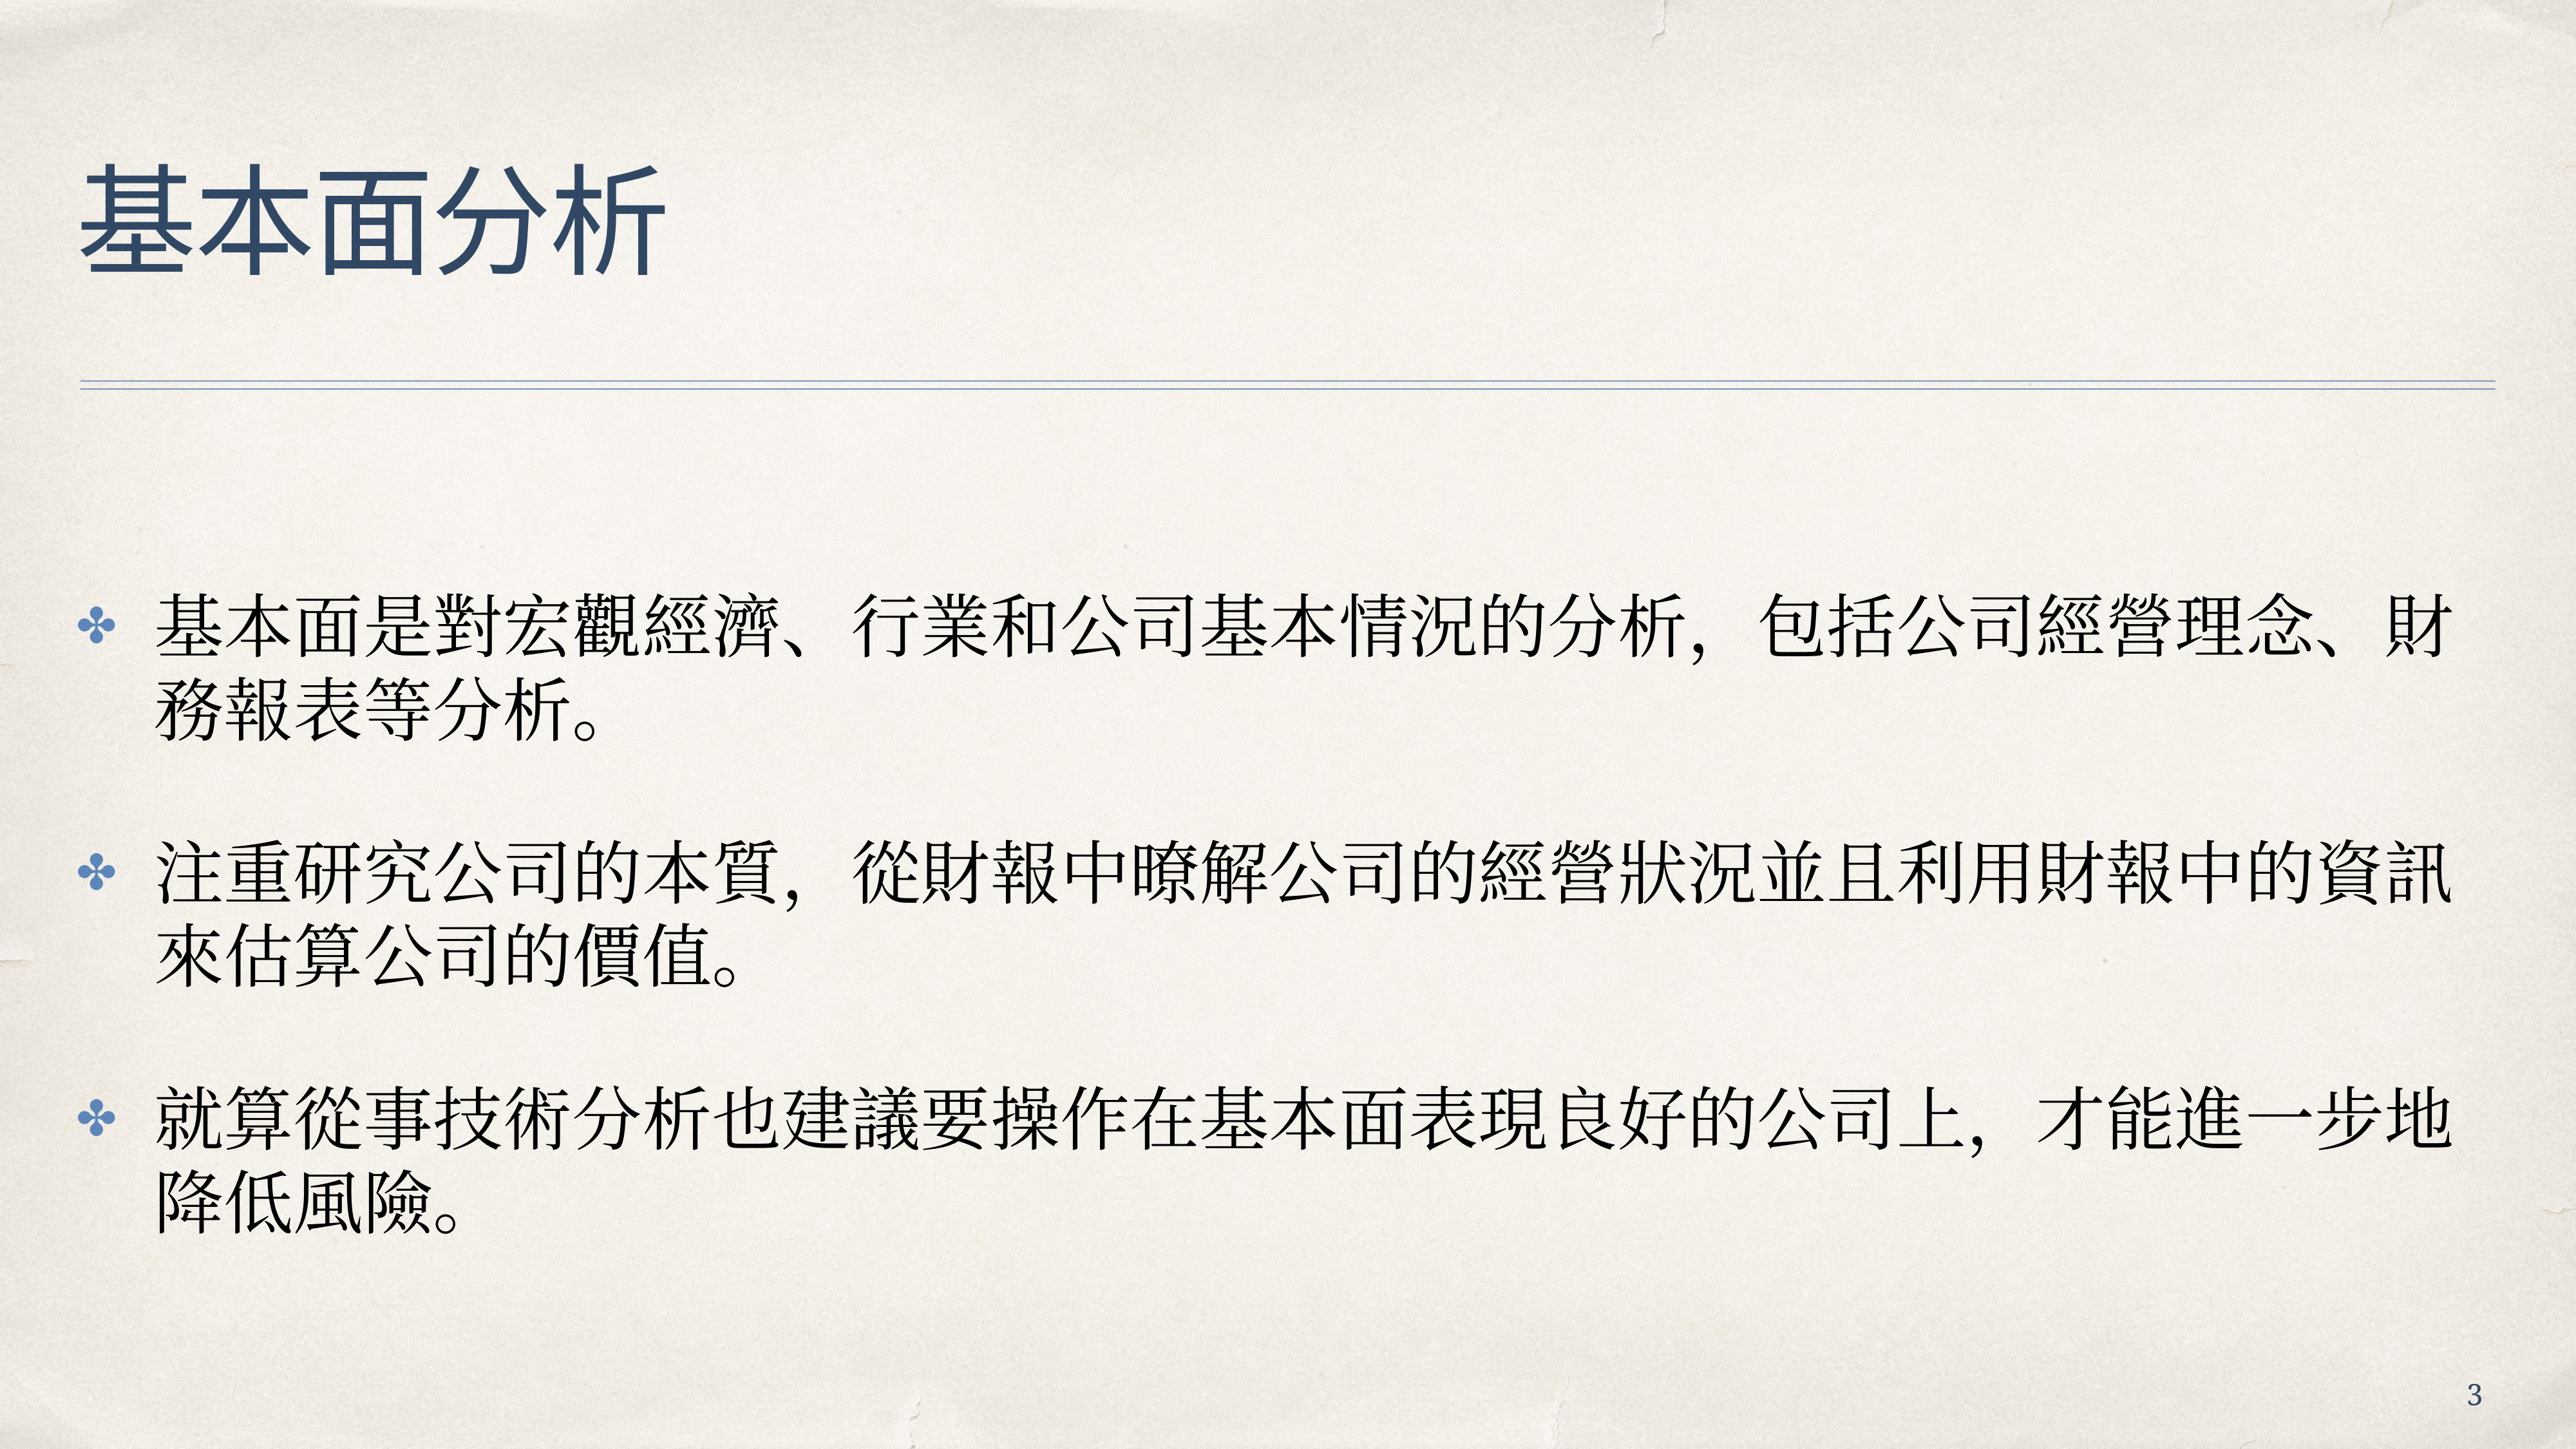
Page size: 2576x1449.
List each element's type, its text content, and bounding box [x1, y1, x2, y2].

list 基本面是對宏觀經濟、行業和公司基本情況的分析，包括公司經營理念、財務報表等分析。 注重研究公司的本質，從財報中暸解公司的經營狀況並且利用財報中的資訊來估算公司的價值。 就算從事技術分析也建議要操作在基本面表現良好的公司上，才能進一步地降低風險。 [70, 442, 2507, 1383]
picture [0, 0, 2576, 1449]
slide_number 3 [2461, 1370, 2489, 1421]
title 基本面分析 [70, 65, 2507, 370]
